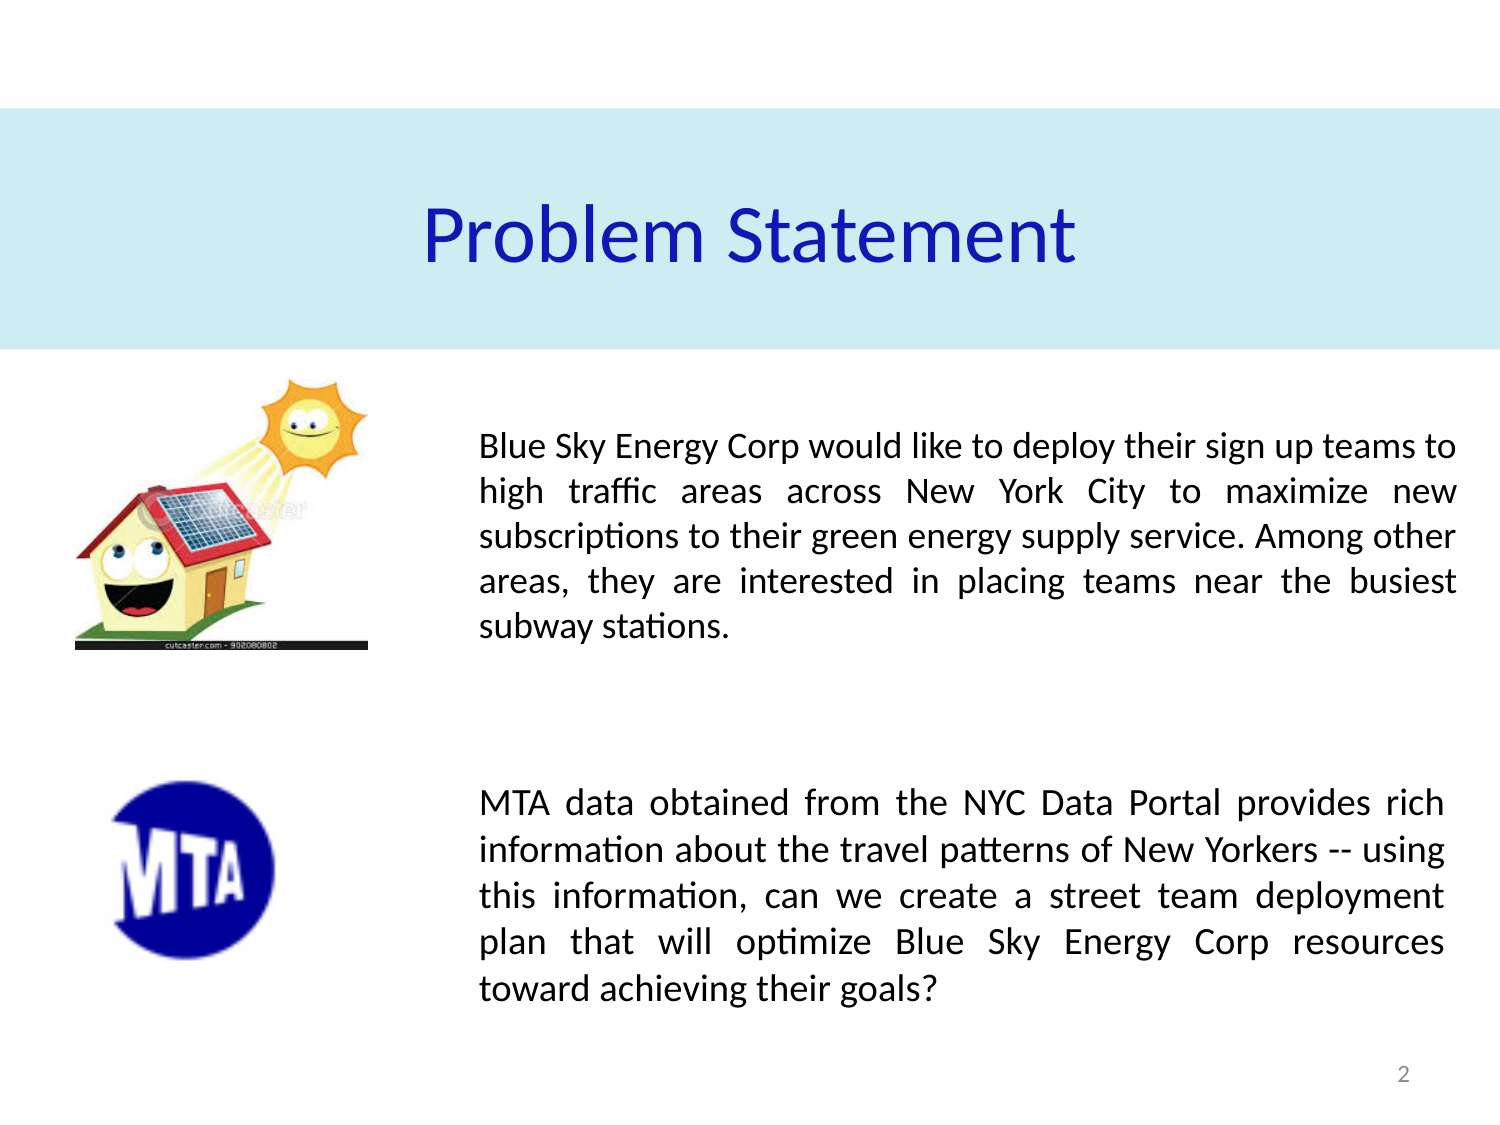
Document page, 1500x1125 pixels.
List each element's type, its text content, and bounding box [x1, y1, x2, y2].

text_box MTA data obtained from the NYC Data Portal provides rich information about the travel patterns of New Yorkers -- using this information, can we create a street team deployment plan that will optimize Blue Sky Energy Corp resources toward achieving their goals? [463, 769, 1461, 1021]
title Problem Statement [0, 108, 1500, 350]
slide_number 2 [1074, 1042, 1425, 1103]
subtitle Blue Sky Energy Corp would like to deploy their sign up teams to high traffic areas across New York City to maximize new subscriptions to their green energy supply service. Among other areas, they are interested in placing teams near the busiest subway stations. [463, 413, 1474, 703]
picture [53, 753, 305, 1036]
picture [74, 379, 368, 650]
